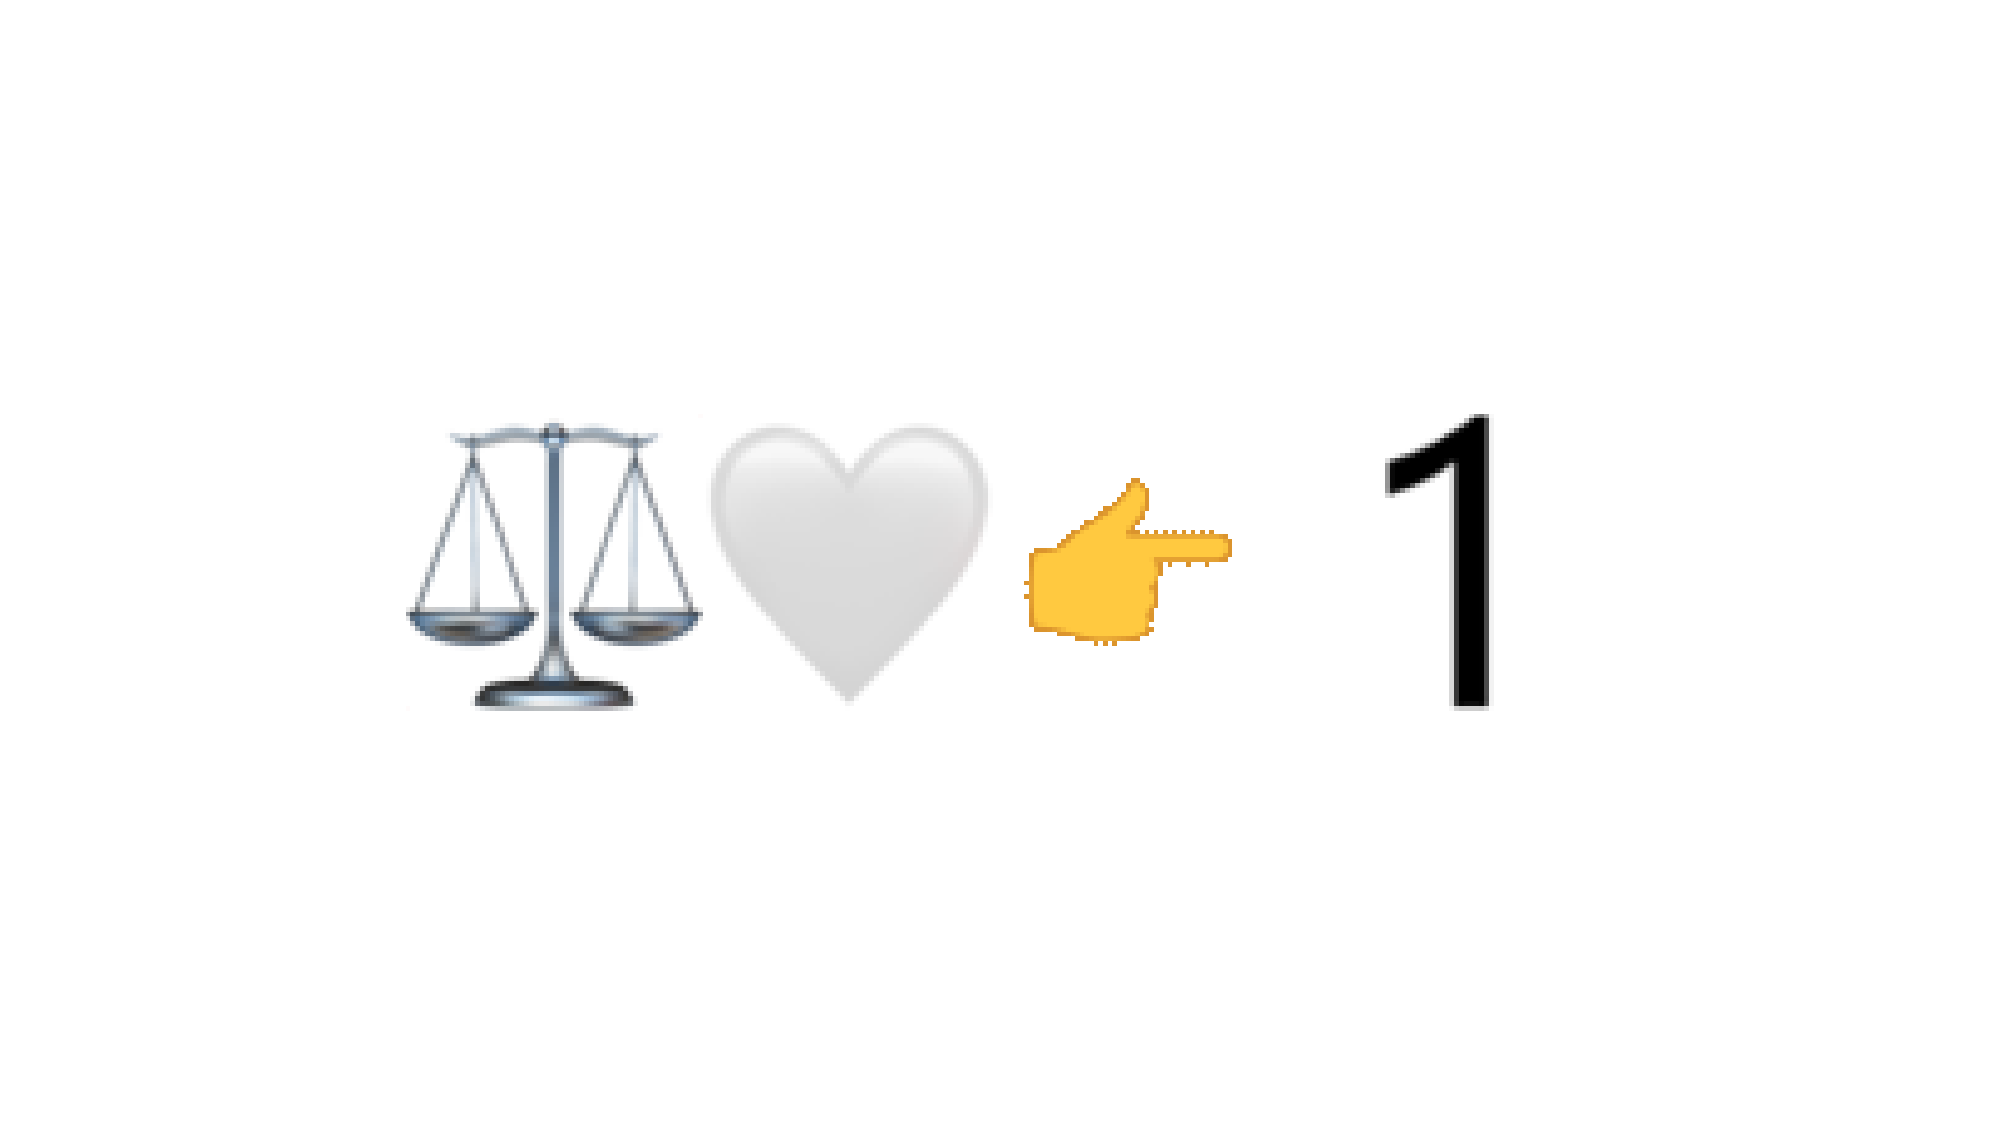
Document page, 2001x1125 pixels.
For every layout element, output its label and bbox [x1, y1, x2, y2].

picture [406, 414, 1588, 711]
